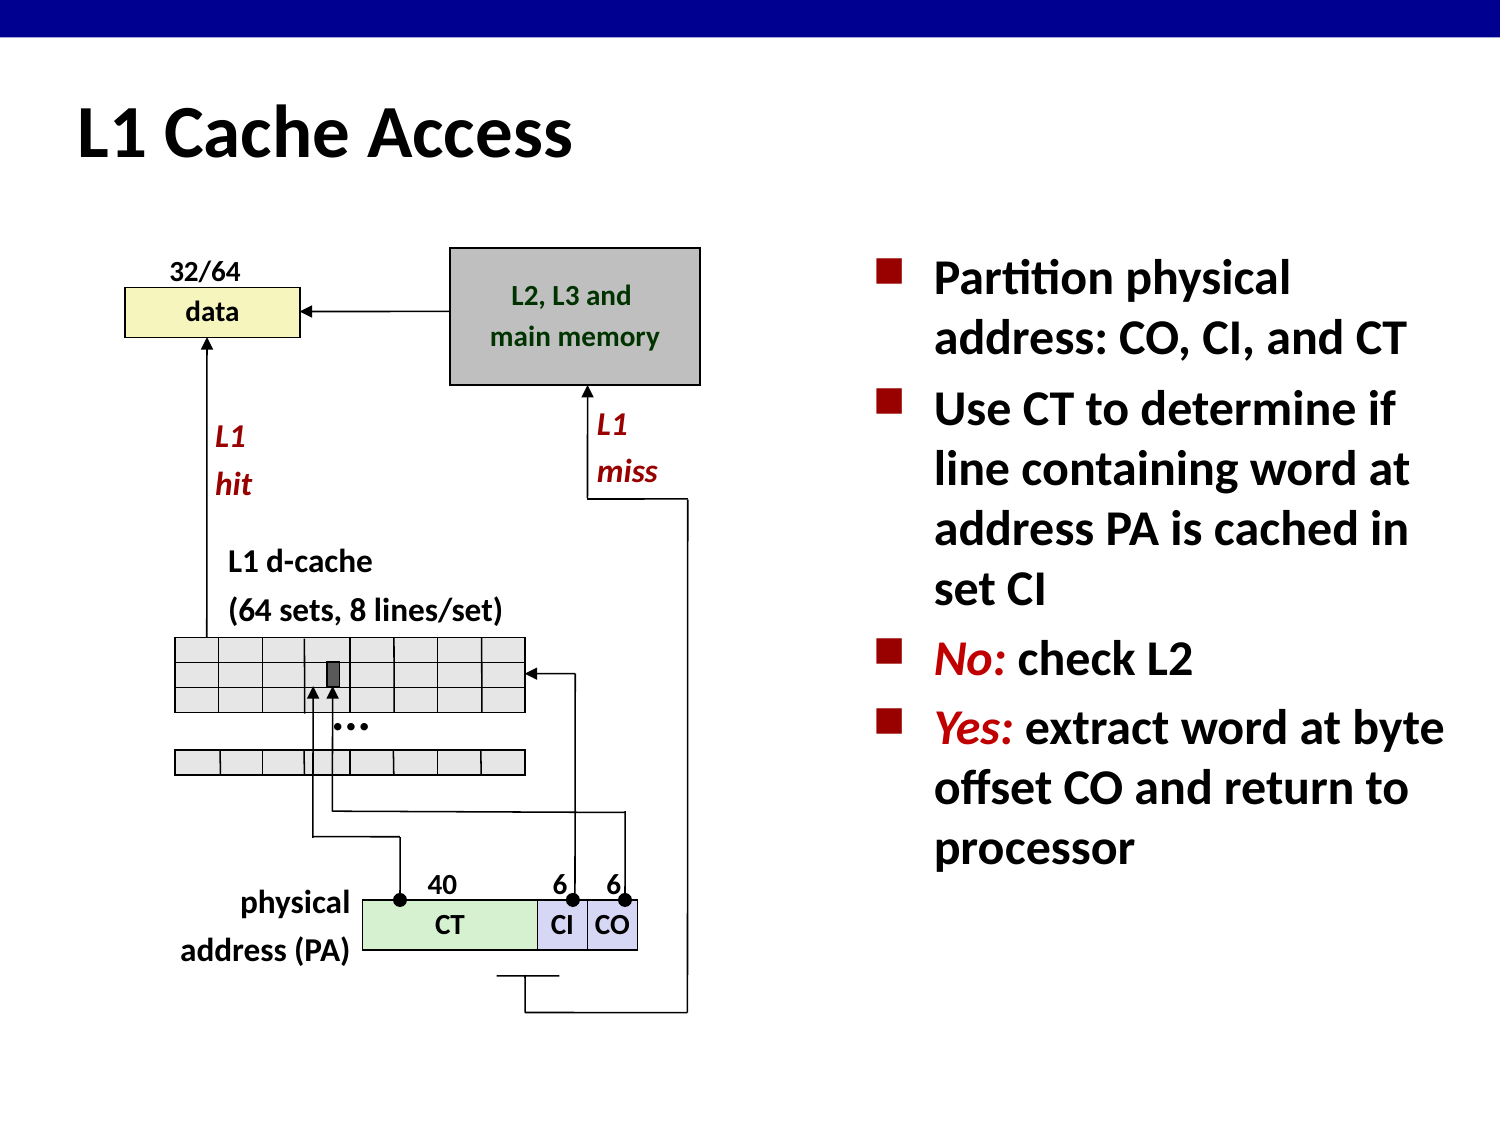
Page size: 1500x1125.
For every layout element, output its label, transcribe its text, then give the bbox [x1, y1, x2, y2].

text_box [125, 247, 700, 1013]
text_box physical address (PA) [165, 878, 366, 976]
title L1 Cache Access [62, 80, 948, 176]
list Partition physical address: CO, CI, and CT Use CT to determine if line containing word at address PA is cached in set CI No: check L2 Yes: extract word at byte offset CO and return to processor [862, 237, 1463, 1064]
